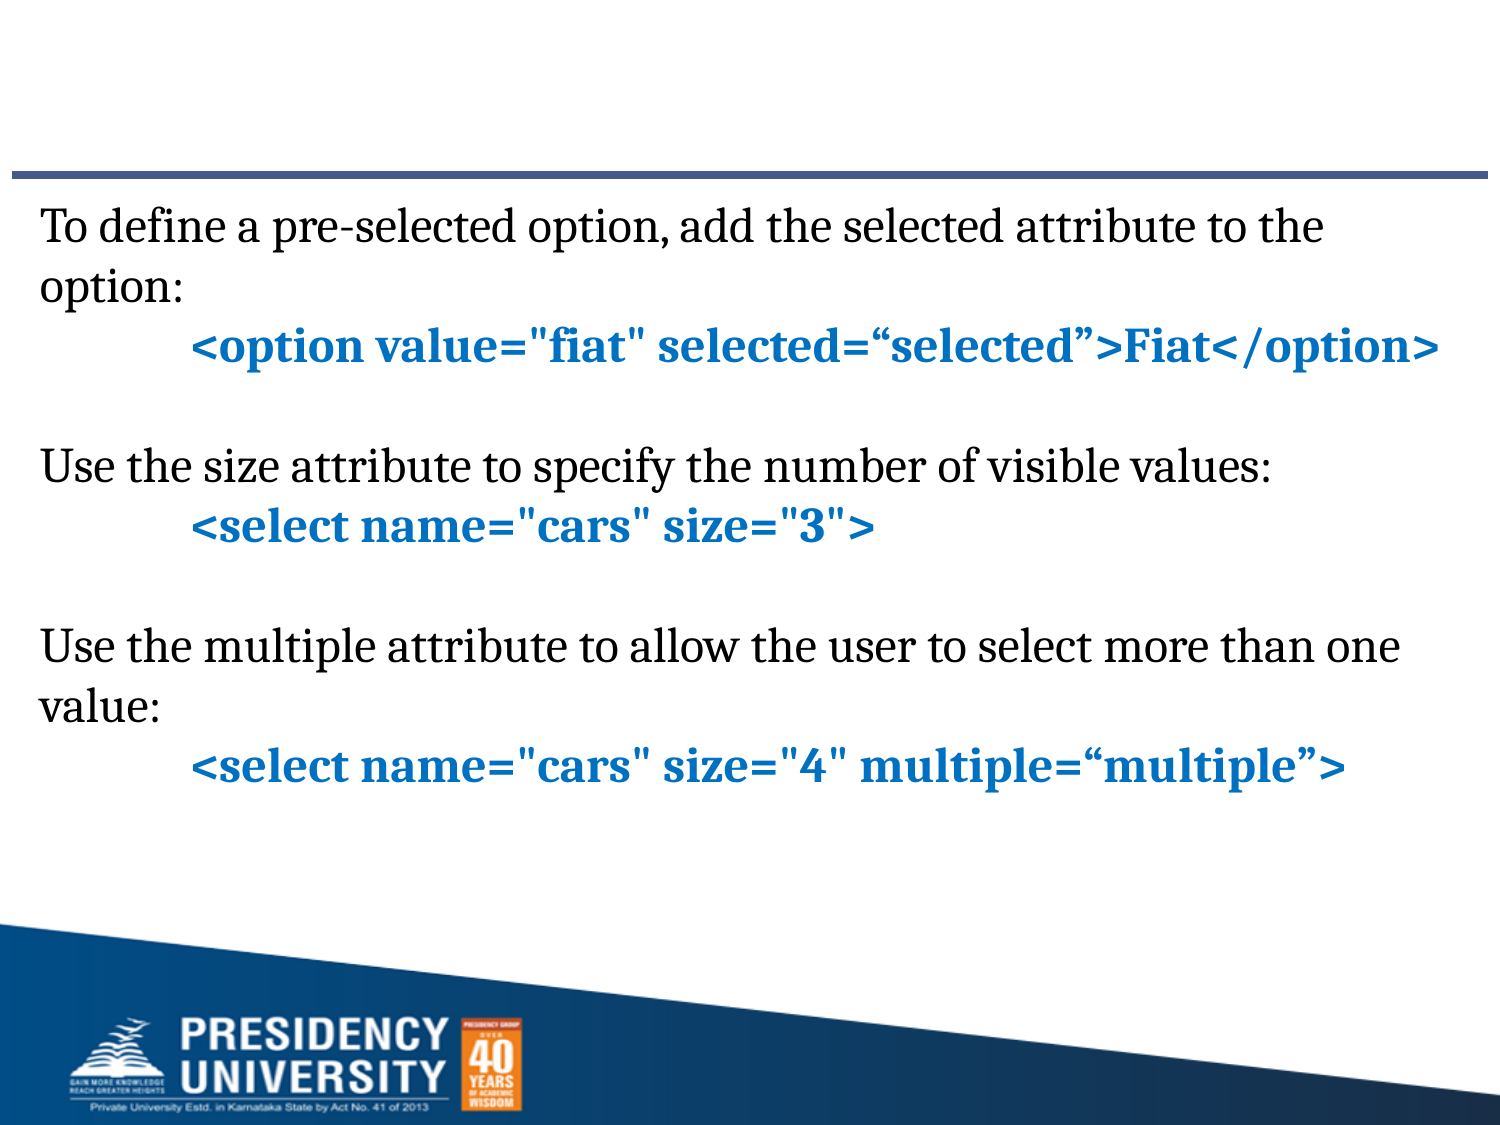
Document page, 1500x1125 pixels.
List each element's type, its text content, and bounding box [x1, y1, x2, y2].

picture [0, 921, 1500, 1125]
text_box To define a pre-selected option, add the selected attribute to the option: <option value="fiat" selected=“selected”>Fiat</option> Use the size attribute to specify the number of visible values: <select name="cars" size="3"> Use the multiple attribute to allow the user to select more than one value: <select name="cars" size="4" multiple=“multiple”> [24, 184, 1475, 800]
